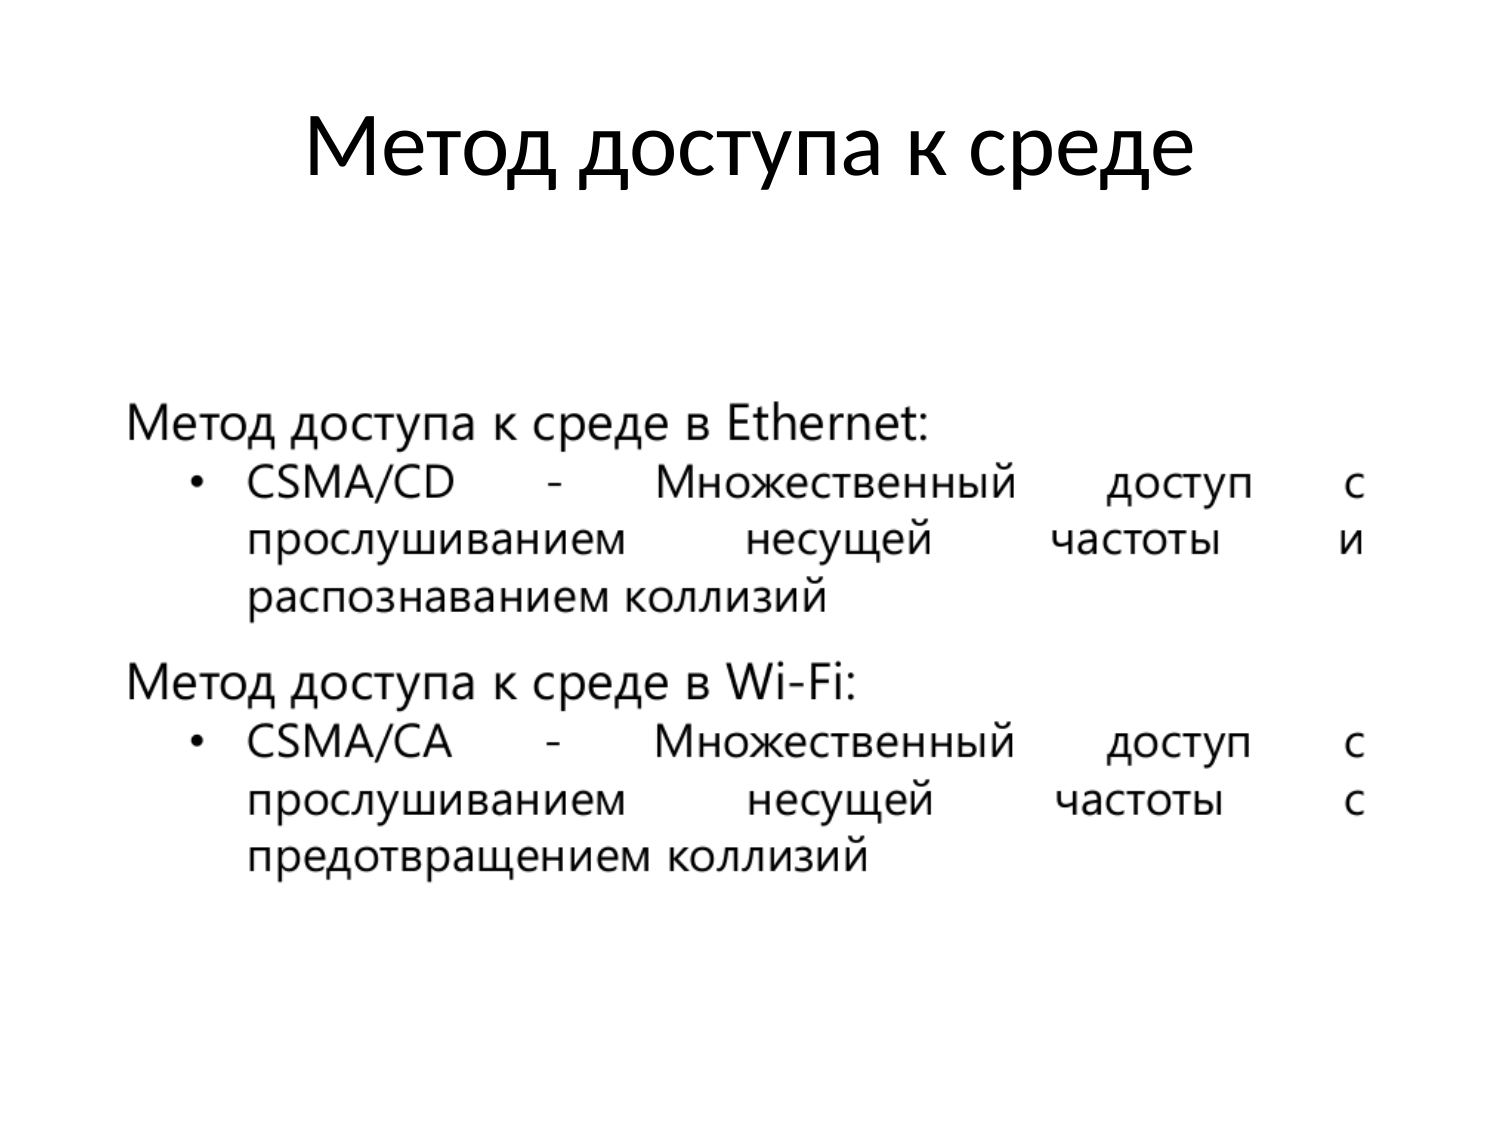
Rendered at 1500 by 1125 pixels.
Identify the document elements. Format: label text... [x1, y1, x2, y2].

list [74, 332, 1426, 935]
title Метод доступа к среде [75, 45, 1425, 233]
